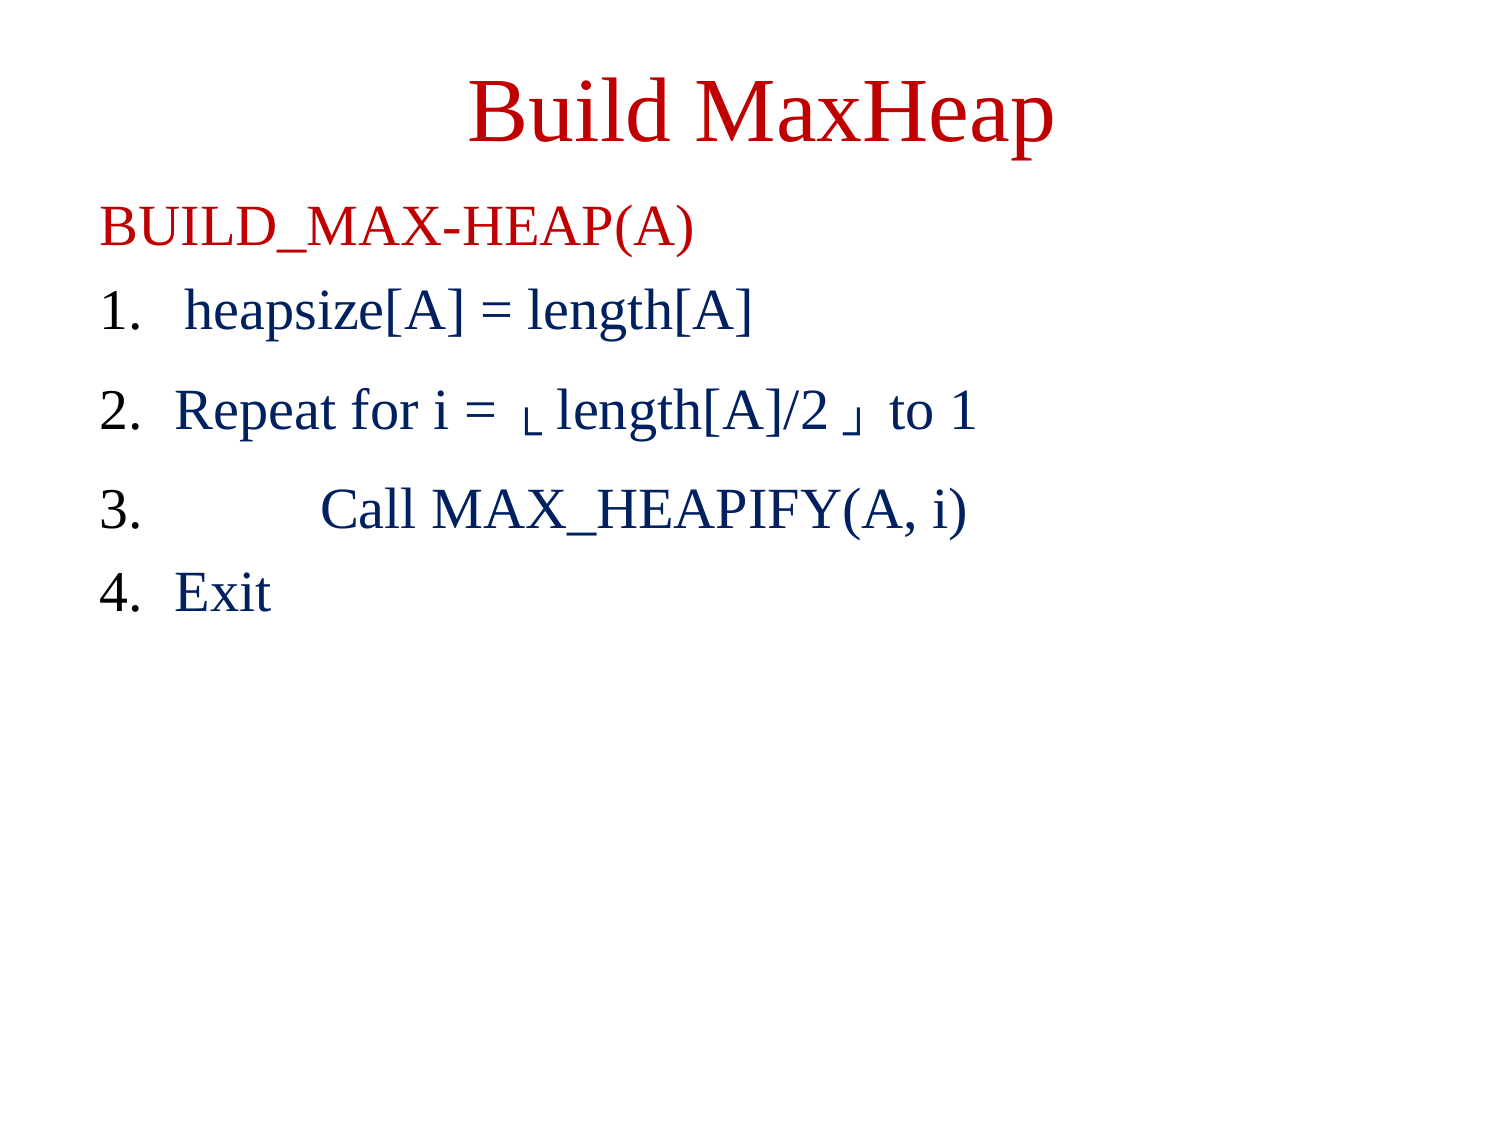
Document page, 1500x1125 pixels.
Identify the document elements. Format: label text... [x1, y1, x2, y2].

title Build MaxHeap [125, 50, 1400, 187]
list BUILD_MAX-HEAP(A) heapsize[A] = length[A] Repeat for i = └ length[A]/2 ┘ to 1 Call MAX_HEAPIFY(A, i) Exit [99, 187, 1450, 841]
